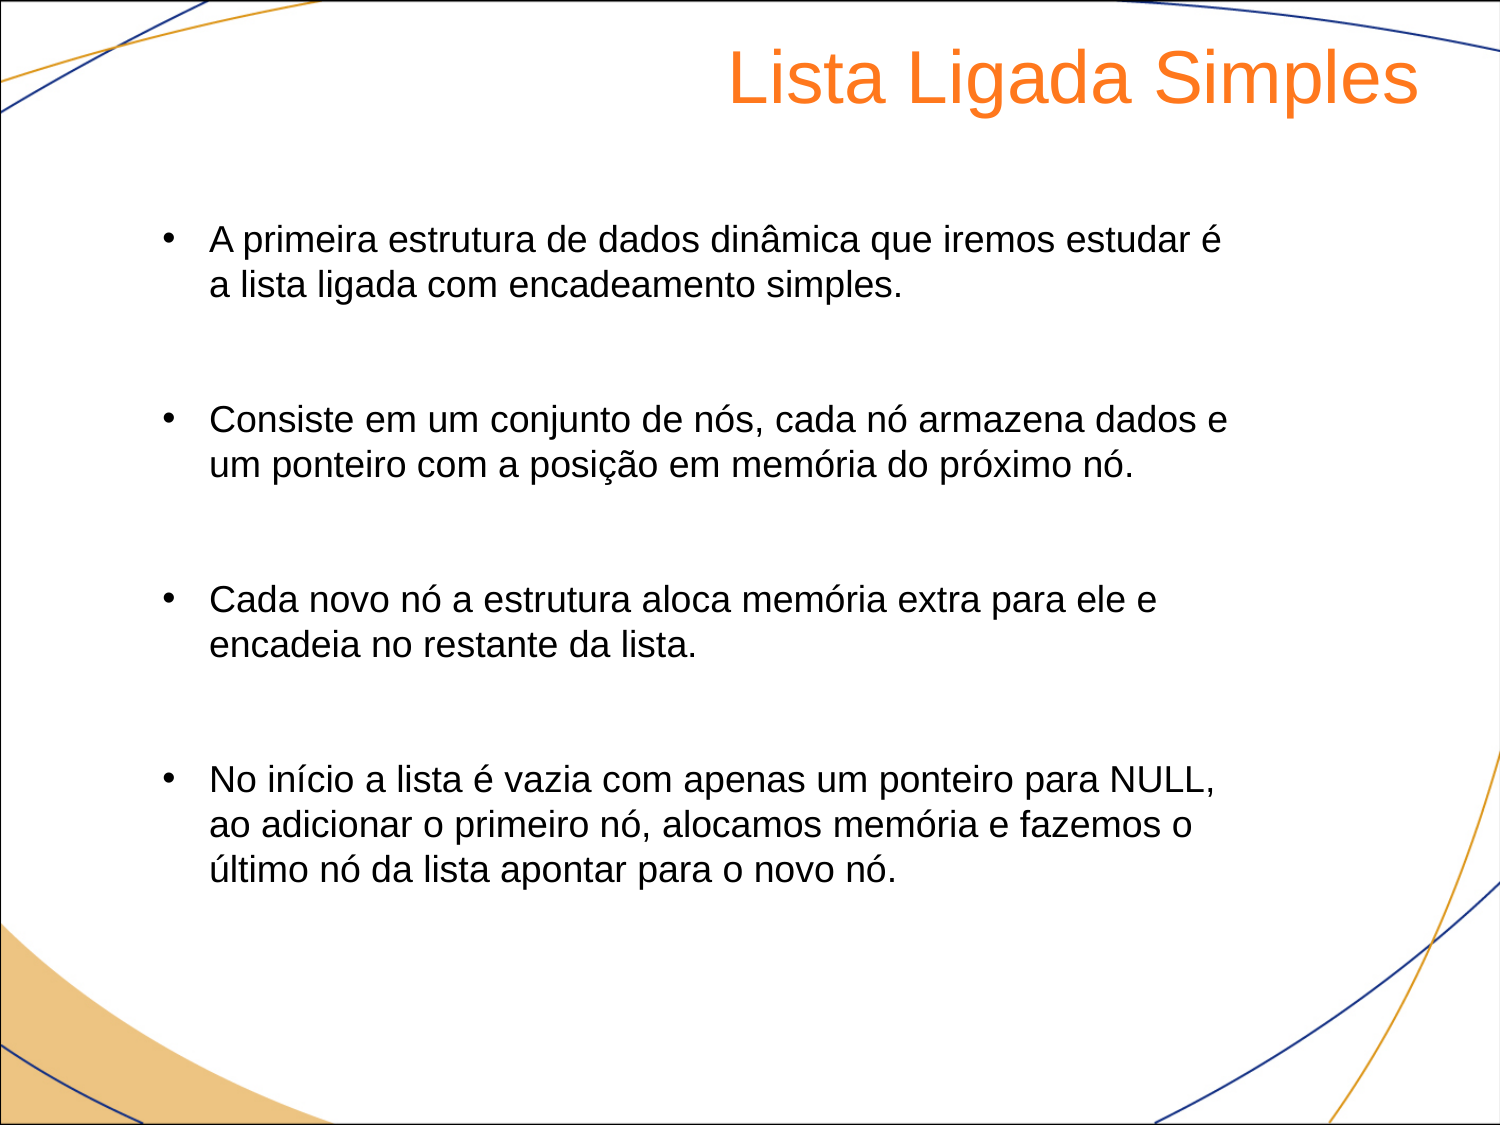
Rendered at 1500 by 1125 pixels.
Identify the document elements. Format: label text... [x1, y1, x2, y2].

picture [0, 0, 1500, 1125]
text_box A primeira estrutura de dados dinâmica que iremos estudar é a lista ligada com encadeamento simples. Consiste em um conjunto de nós, cada nó armazena dados e um ponteiro com a posição em memória do próximo nó. Cada novo nó a estrutura aloca memória extra para ele e encadeia no restante da lista. No início a lista é vazia com apenas um ponteiro para NULL, ao adicionar o primeiro nó, alocamos memória e fazemos o último nó da lista apontar para o novo nó. [147, 208, 1247, 898]
text_box Lista Ligada Simples [360, 21, 1436, 127]
